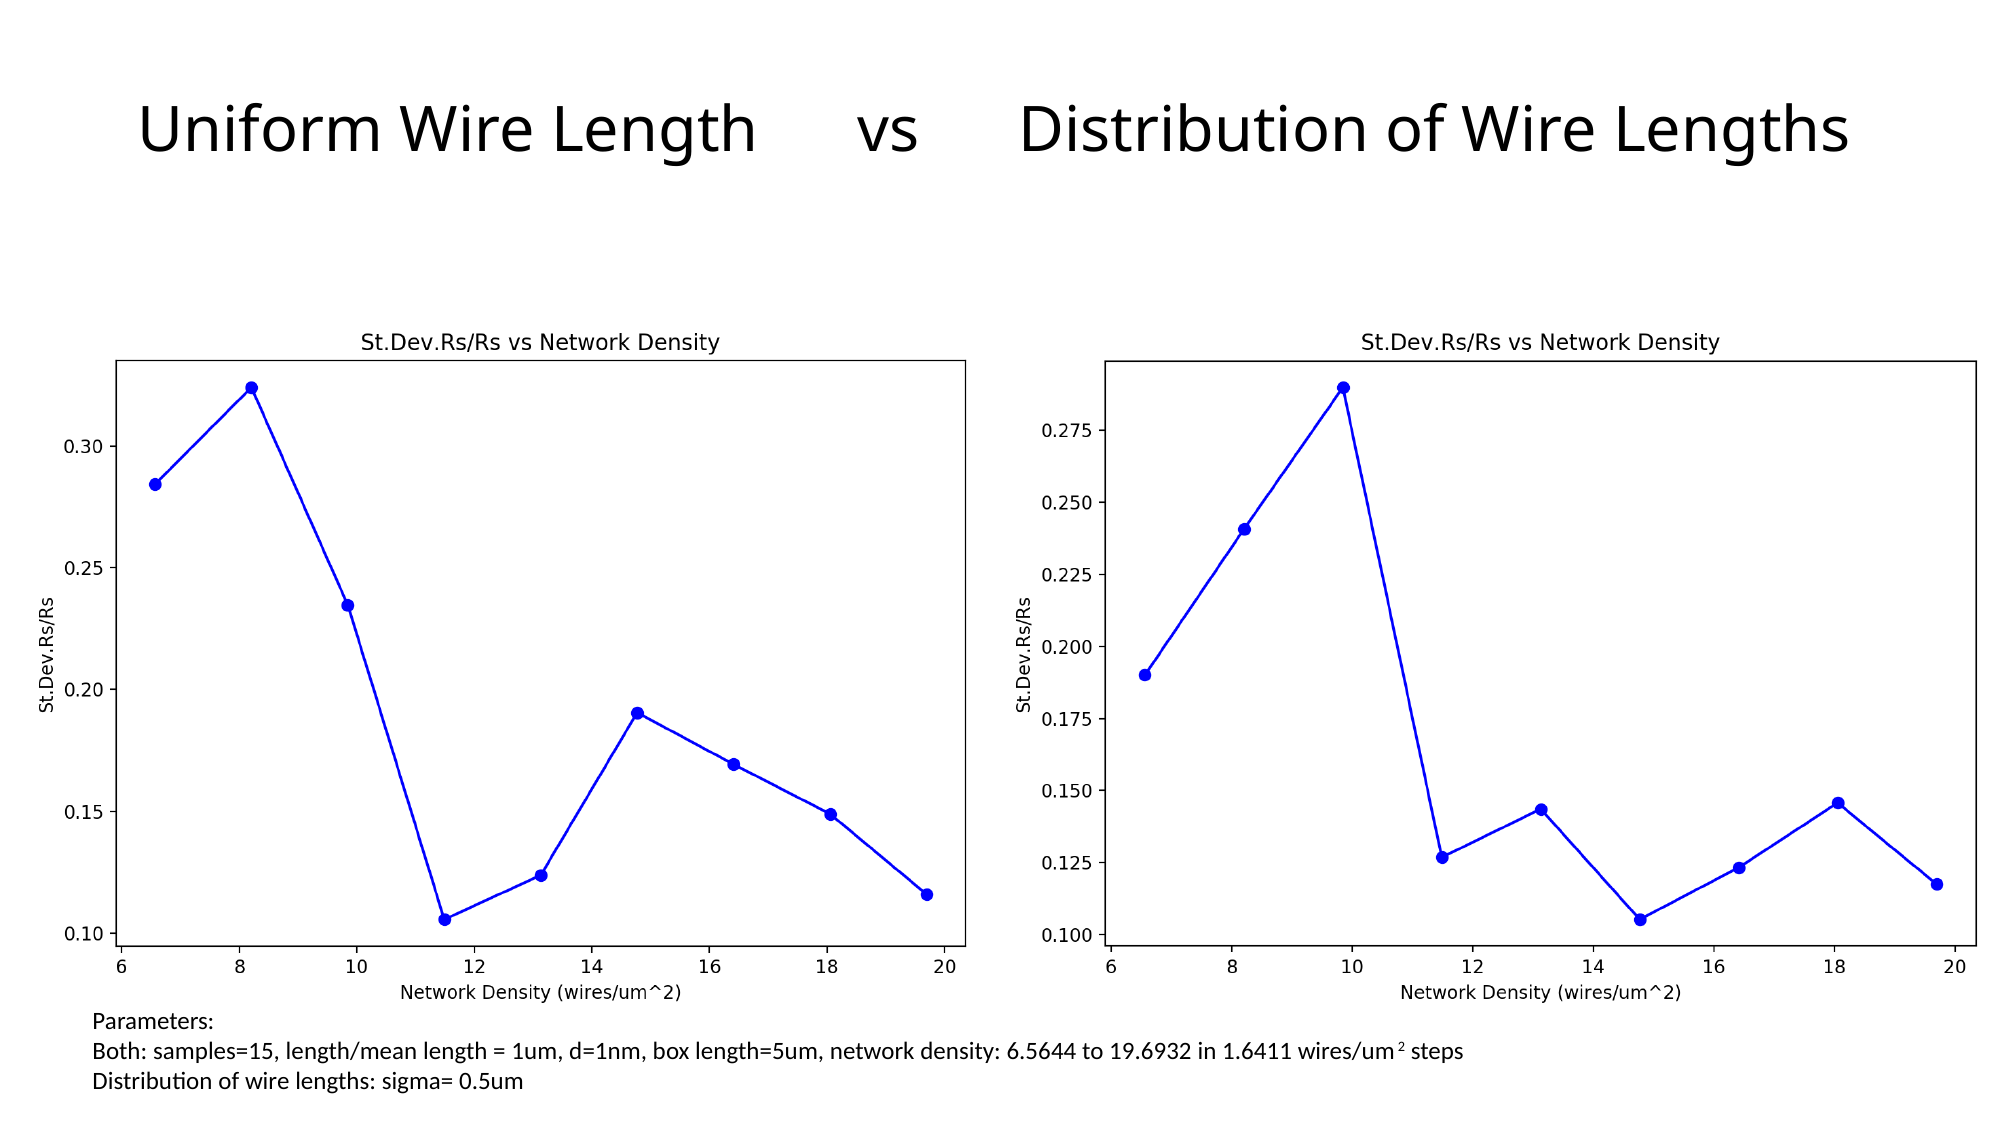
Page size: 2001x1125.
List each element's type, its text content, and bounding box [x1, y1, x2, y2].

title Uniform Wire Length vs Distribution of Wire Lengths [24, 59, 1901, 278]
picture [0, 307, 2000, 1034]
text_box Parameters: Both: samples=15, length/mean length = 1um, d=1nm, box length=5um, network density: 6.5644 to 19.6932 in 1.6411 wires/um2 steps Distribution of wire lengths: sigma= 0.5um [77, 1034, 1781, 1102]
